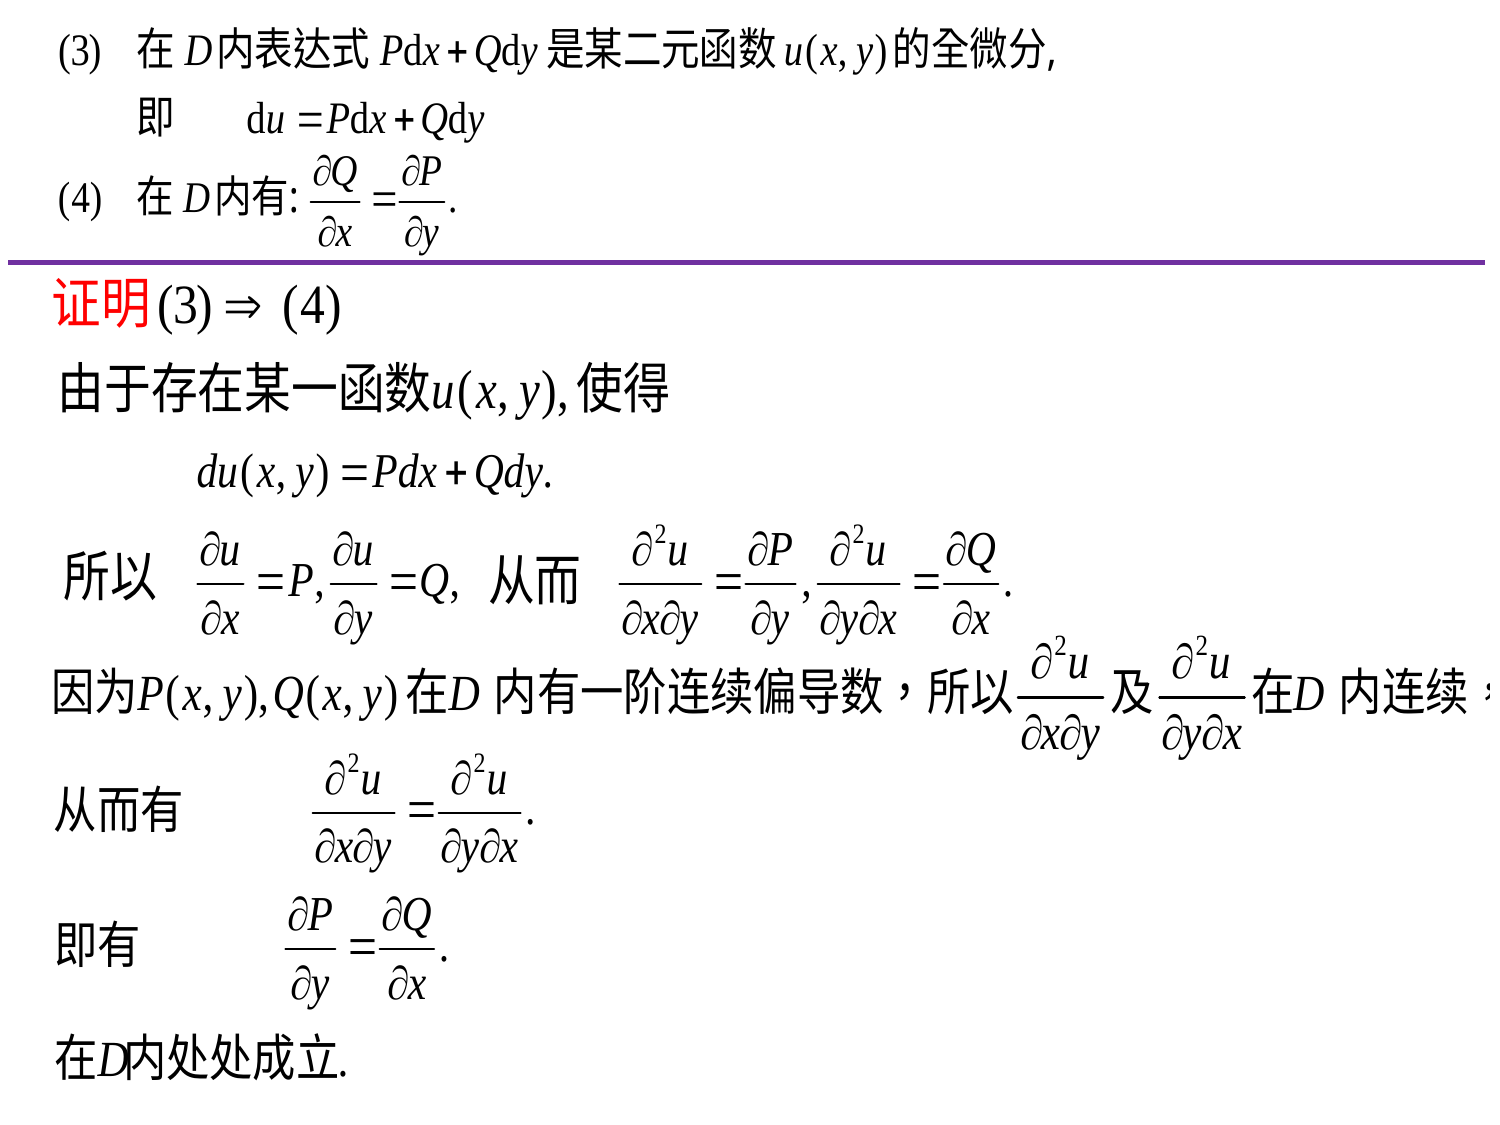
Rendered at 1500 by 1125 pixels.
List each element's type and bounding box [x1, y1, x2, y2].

text_box [305, 739, 542, 882]
text_box [482, 545, 588, 619]
text_box [612, 511, 1019, 623]
text_box [52, 143, 462, 264]
text_box [51, 913, 146, 981]
text_box [48, 1025, 352, 1094]
text_box [278, 884, 456, 1019]
text_box [190, 519, 468, 623]
text_box [45, 267, 352, 347]
text_box [190, 442, 558, 508]
text_box [48, 623, 1490, 843]
text_box [57, 353, 677, 432]
text_box [57, 541, 163, 615]
text_box [52, 18, 1064, 154]
